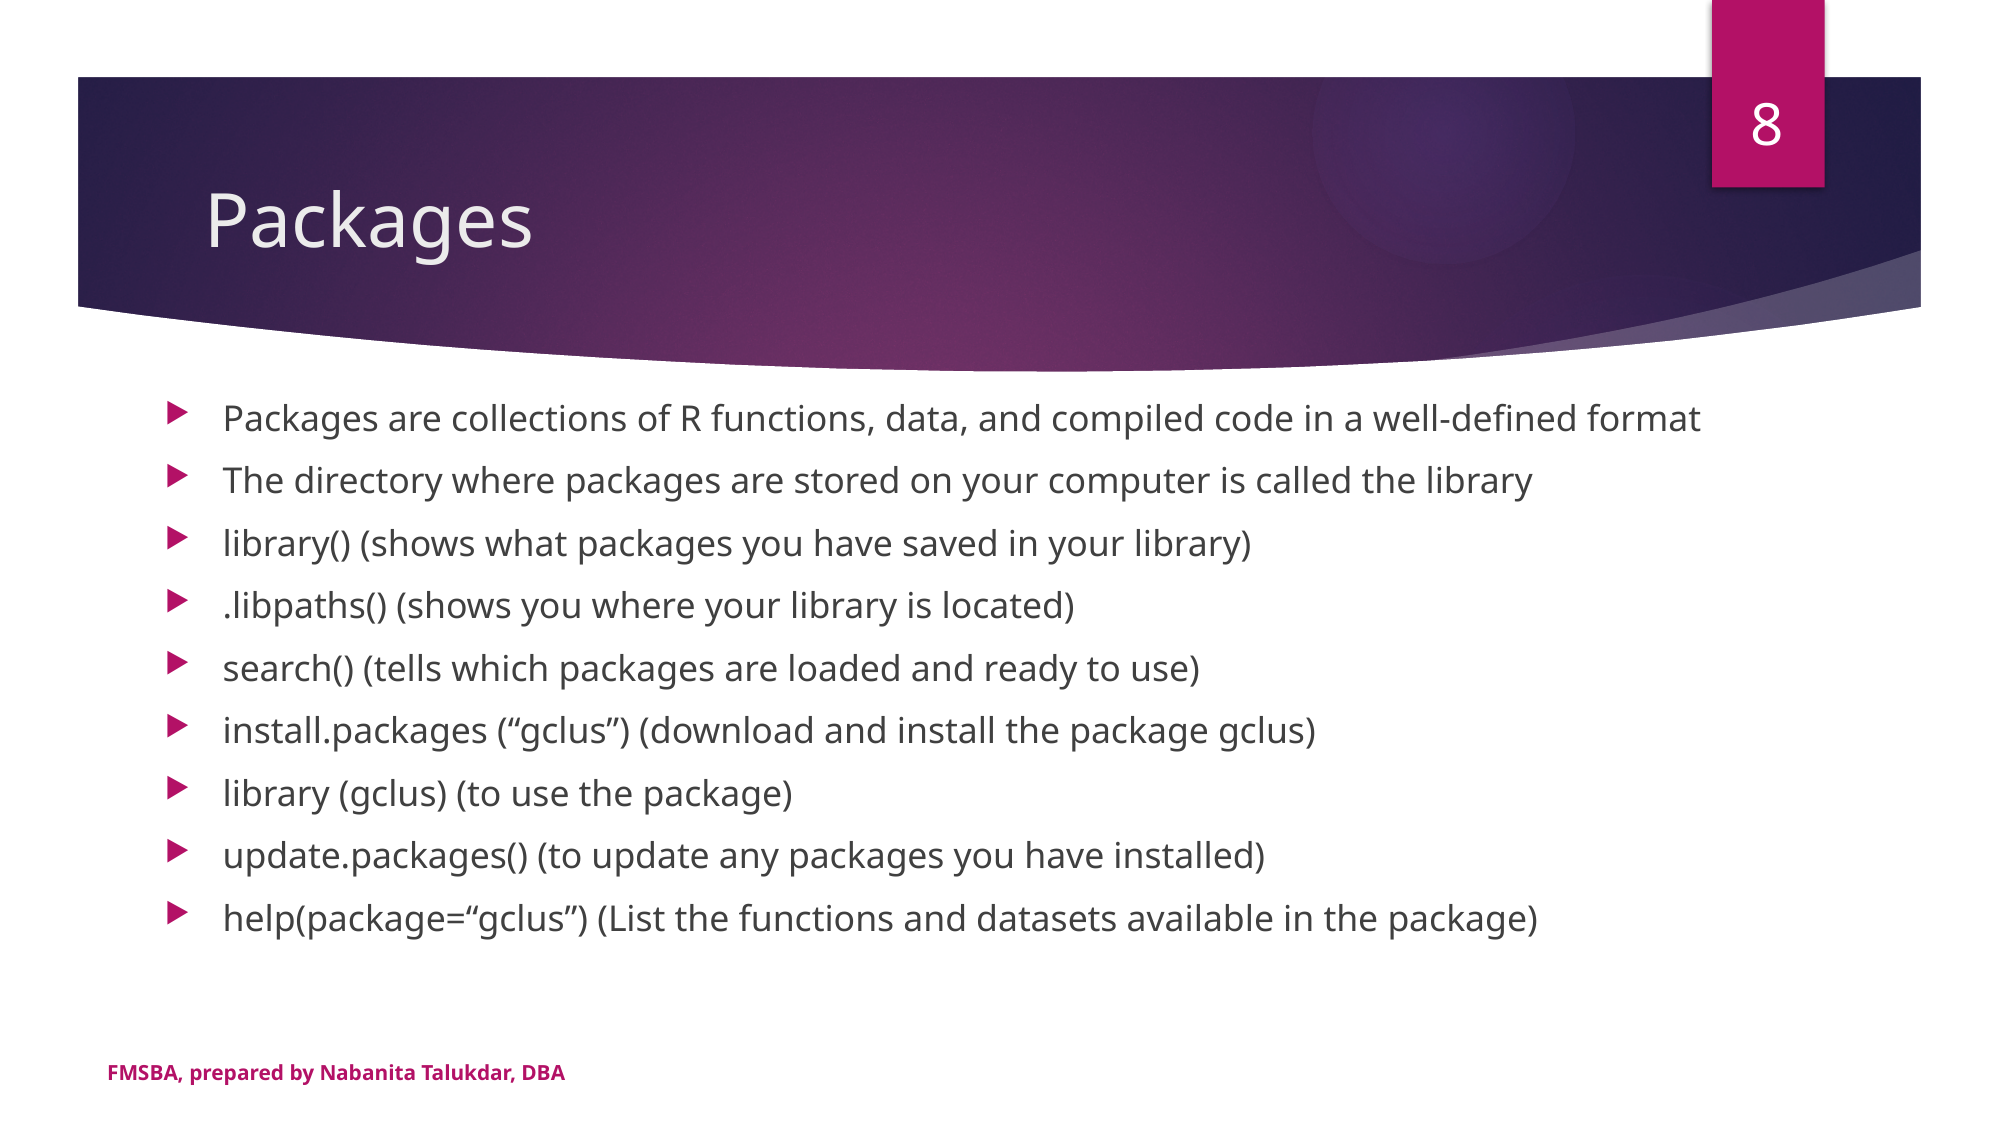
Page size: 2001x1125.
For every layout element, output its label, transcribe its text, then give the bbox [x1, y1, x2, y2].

slide_number 8 [1698, 48, 1836, 175]
title Packages [189, 159, 1627, 276]
footer FMSBA, prepared by Nabanita Talukdar, DBA [92, 1048, 726, 1099]
list Packages are collections of R functions, data, and compiled code in a well-defined format The directory where packages are stored on your computer is called the library library() (shows what packages you have saved in your library) .libpaths() (shows you where your library is located) search() (tells which packages are loaded and ready to use) install.packages (“gclus”) (download and install the package gclus) library (gclus) (to use the package) update.packages() (to update any packages you have installed) help(package=“gclus”) (List the functions and datasets available in the package) [149, 388, 1850, 950]
